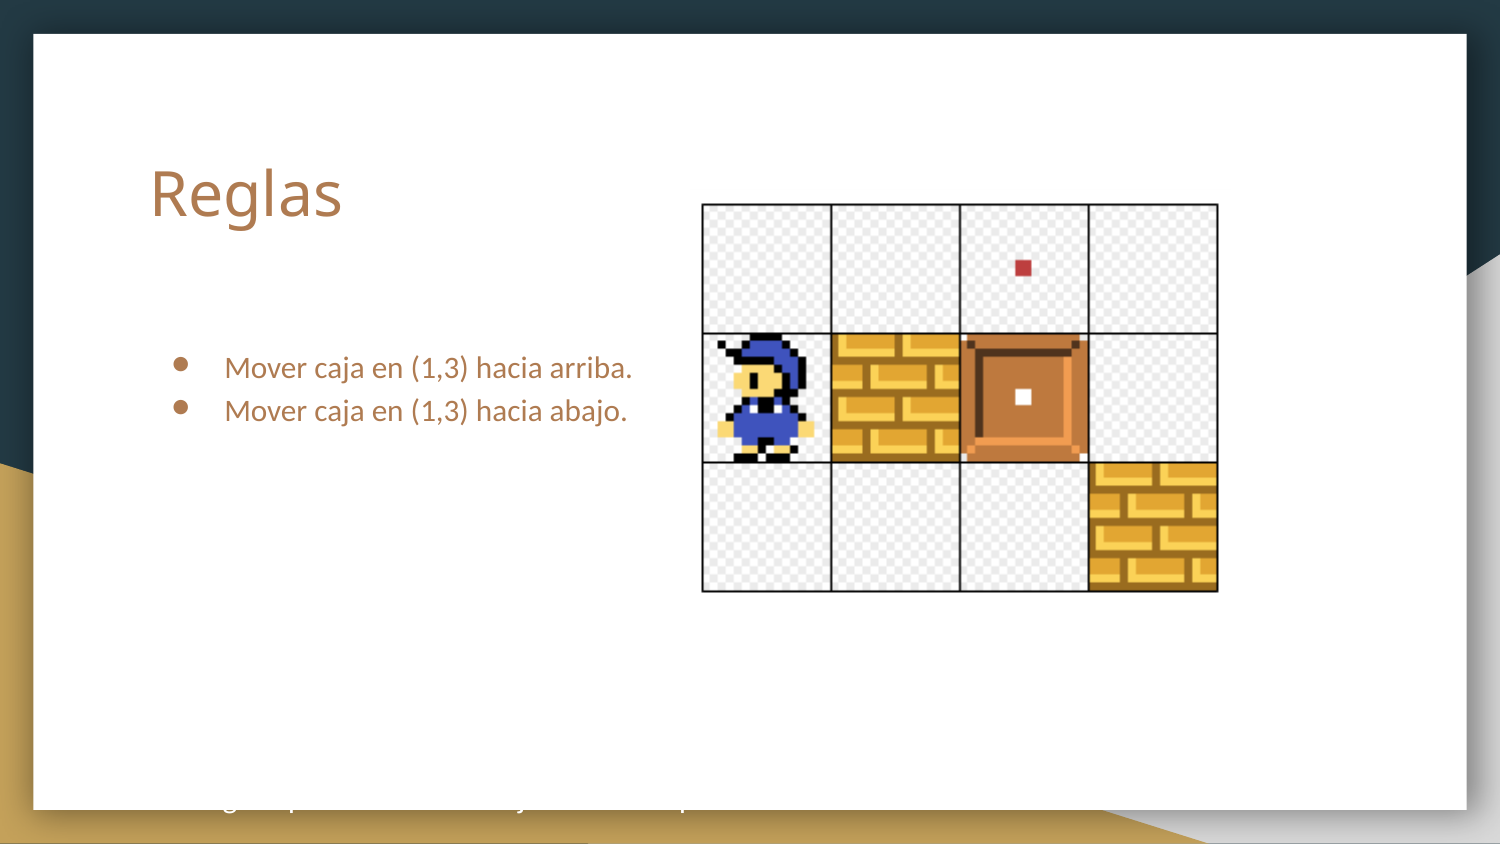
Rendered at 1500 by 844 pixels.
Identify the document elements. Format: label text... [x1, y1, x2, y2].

title Reglas [134, 138, 1366, 296]
picture [690, 188, 1232, 601]
list Mover caja en (1,3) hacia arriba. Mover caja en (1,3) hacia abajo. Las reglas que moverían la caja hacia la izquierda o la derecha se descartan. [134, 326, 1366, 729]
